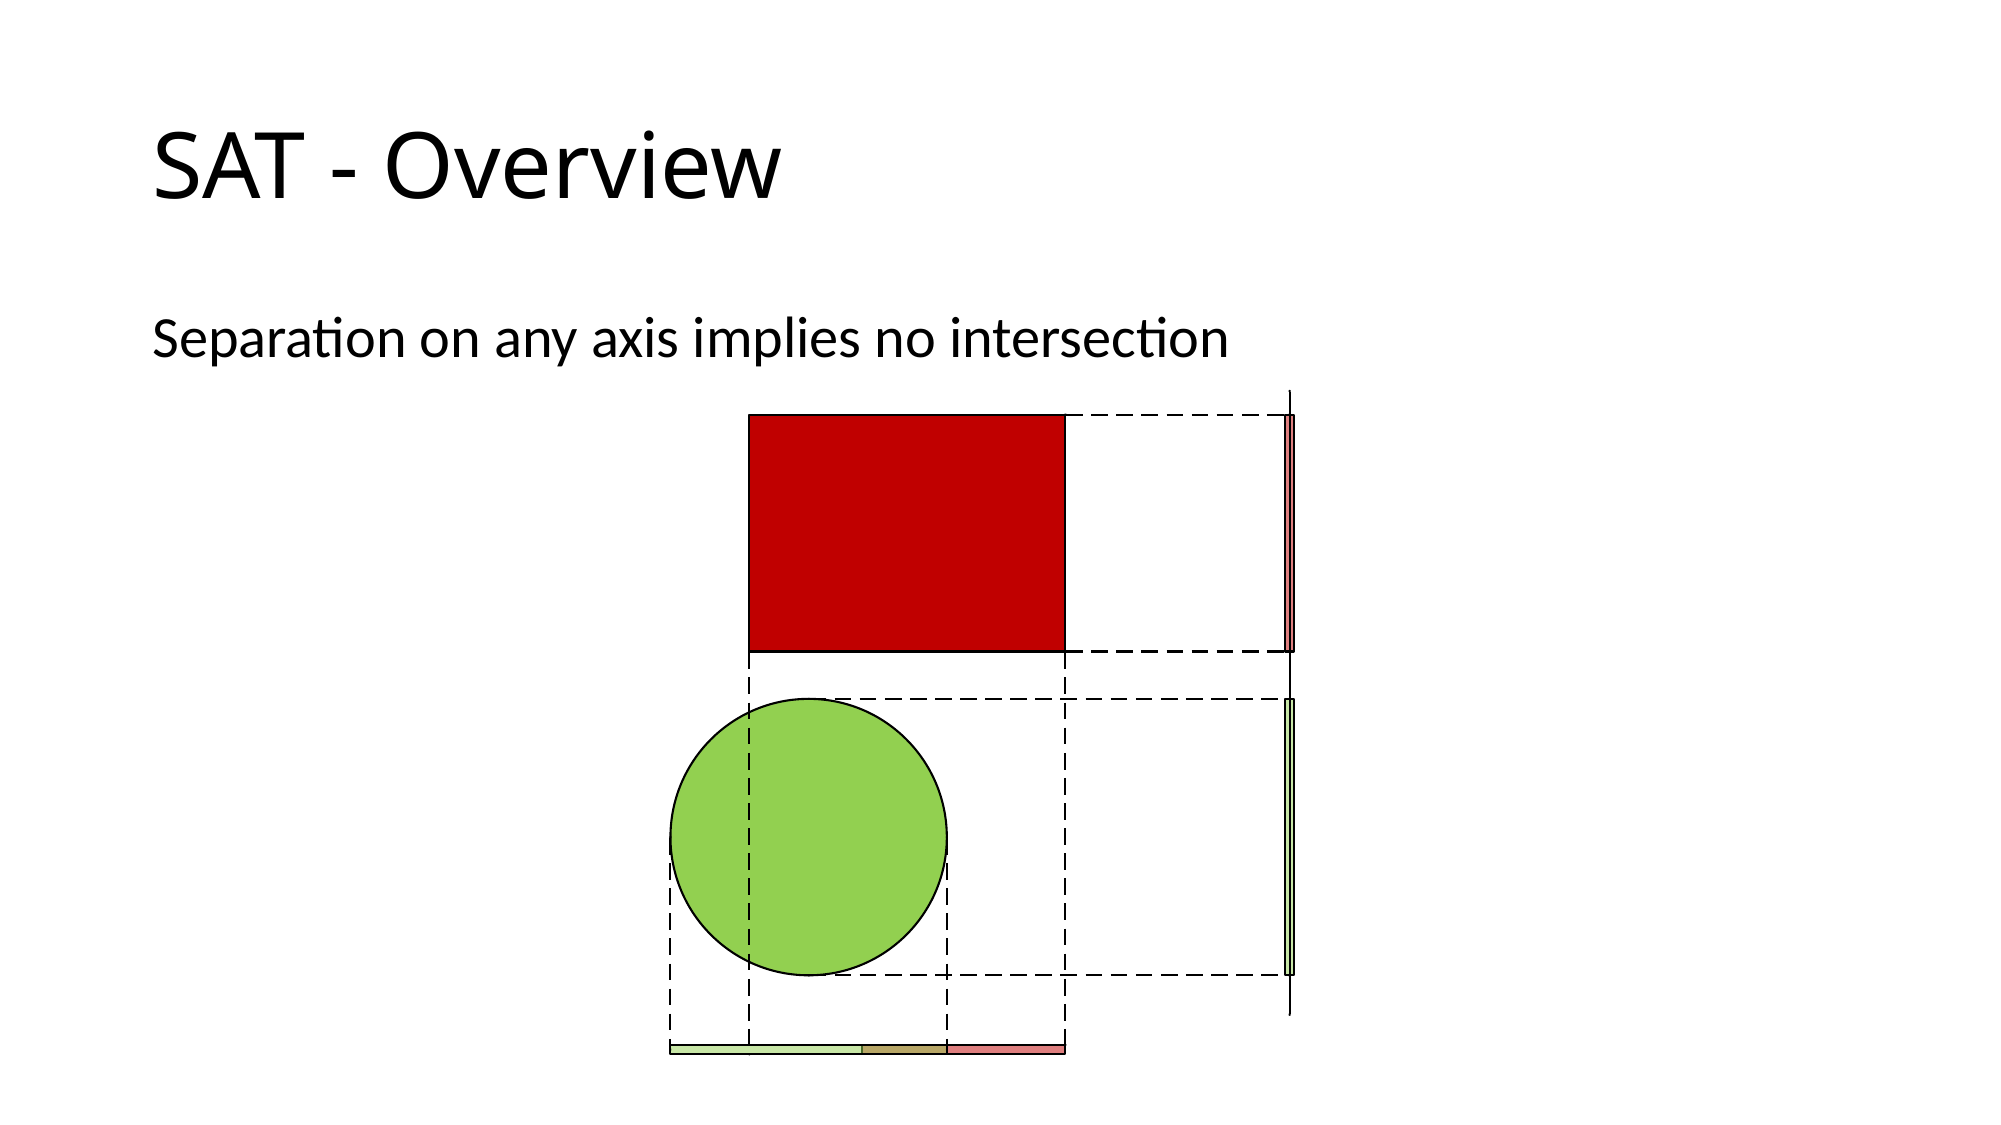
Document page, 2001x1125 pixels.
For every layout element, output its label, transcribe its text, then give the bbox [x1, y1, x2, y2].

list Separation on any axis implies no intersection [137, 299, 1863, 1014]
title SAT - Overview [137, 59, 1863, 278]
picture [666, 386, 1296, 1056]
